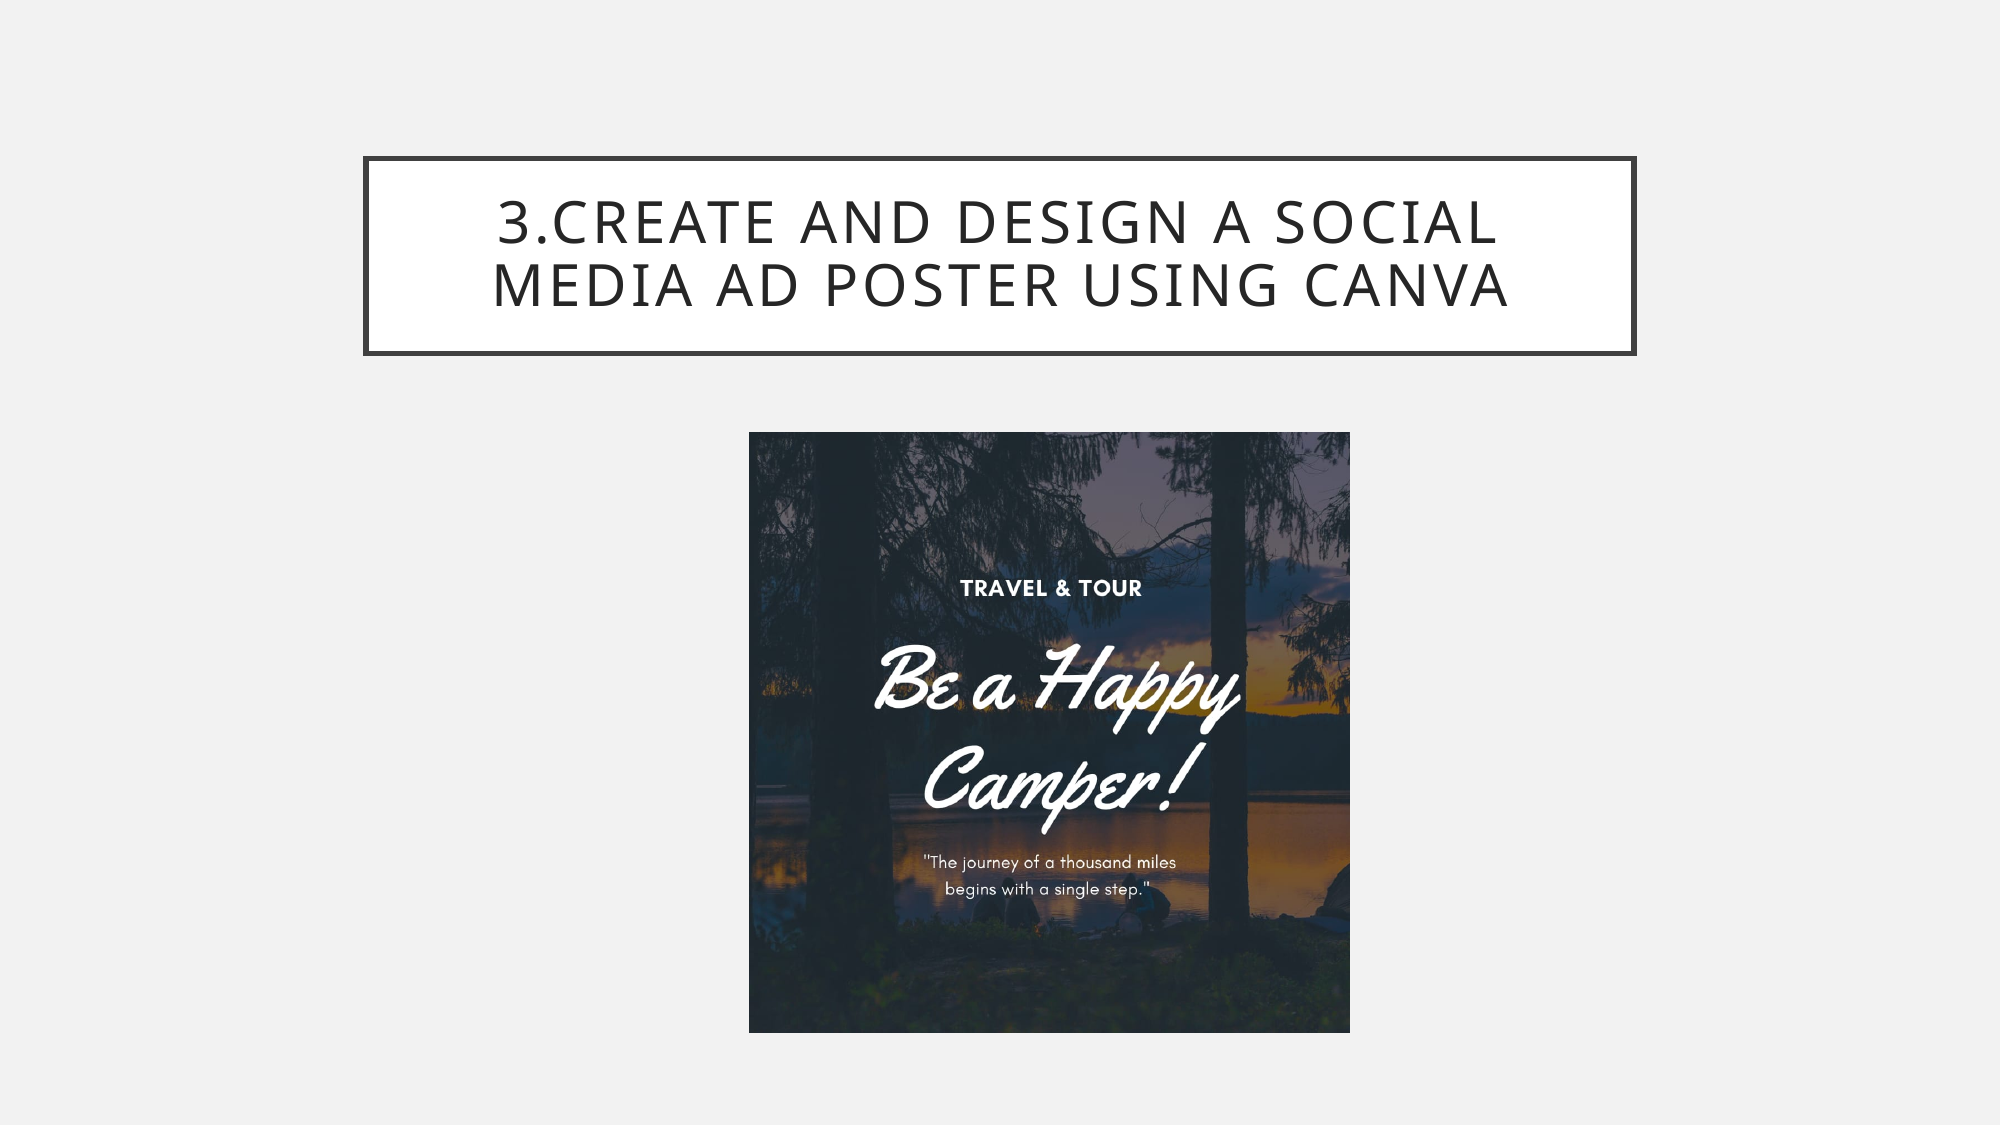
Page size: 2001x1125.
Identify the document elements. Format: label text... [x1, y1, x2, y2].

title 3.Create and design a social media ad poster using Canva [363, 156, 1637, 356]
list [749, 432, 1350, 1033]
